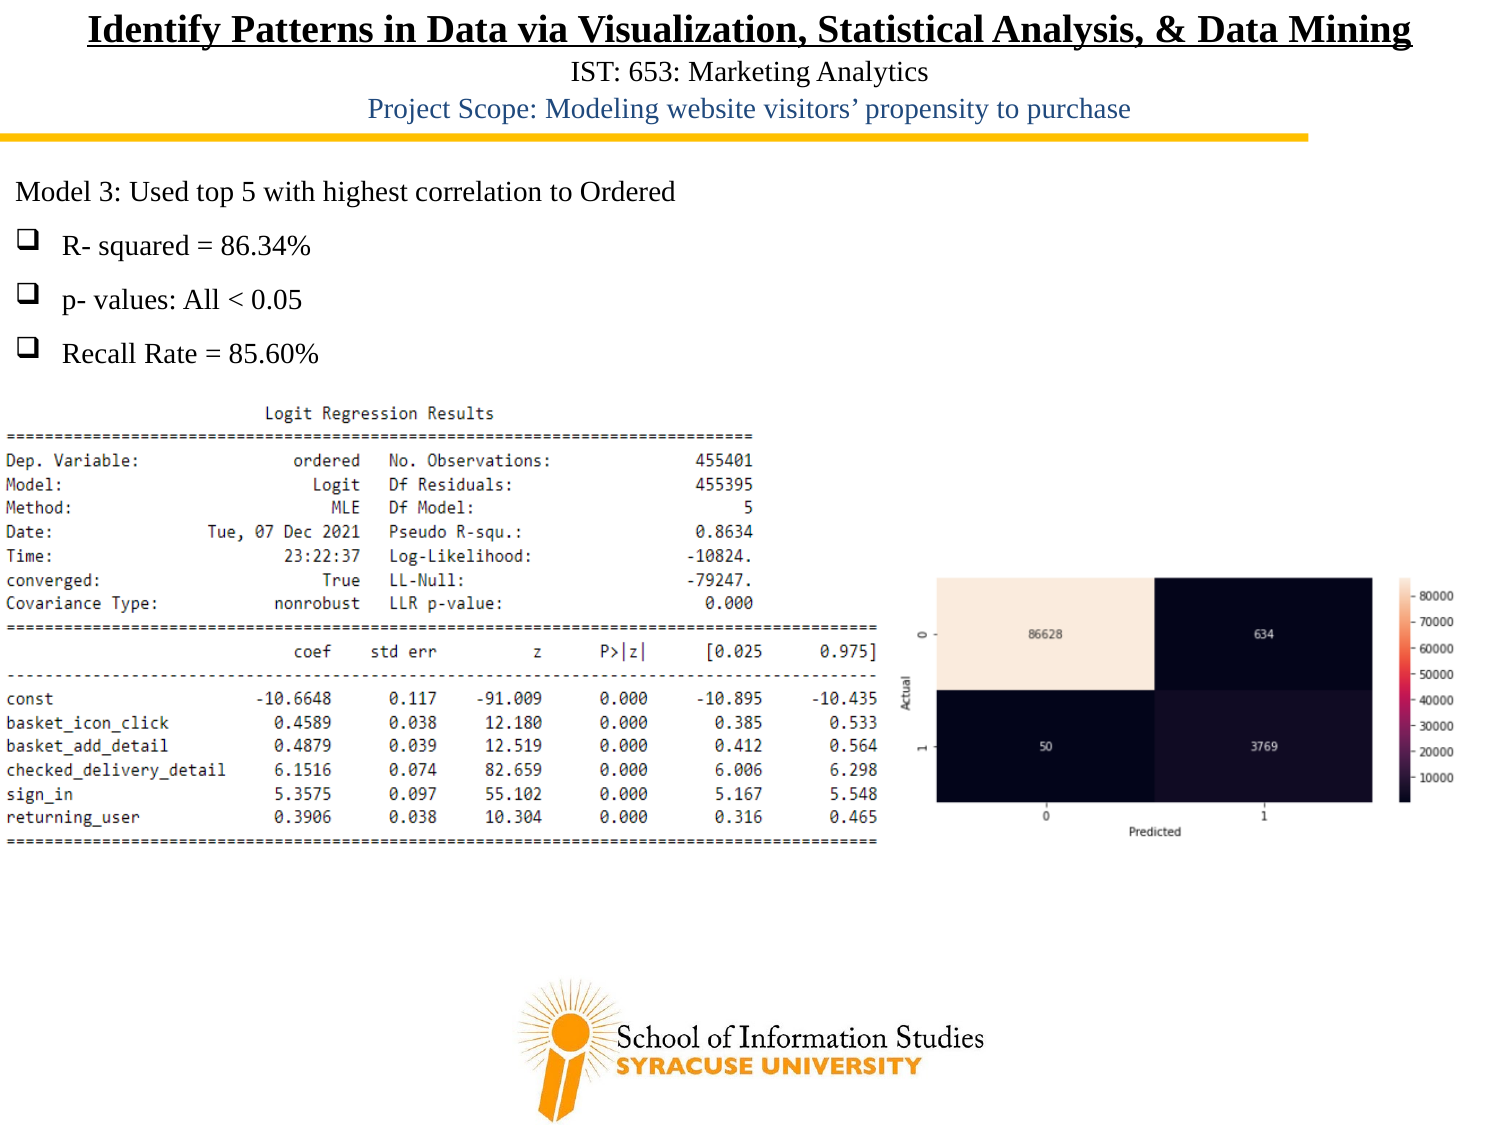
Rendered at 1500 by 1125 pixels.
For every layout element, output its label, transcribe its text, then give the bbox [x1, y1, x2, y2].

text_box Identify Patterns in Data via Visualization, Statistical Analysis, & Data Mining IST: 653: Marketing Analytics Project Scope: Modeling website visitors’ propensity to purchase [0, 12, 1500, 175]
picture [0, 399, 1474, 847]
picture [512, 975, 988, 1125]
text_box Model 3: Used top 5 with highest correlation to Ordered R- squared = 86.34% p- values: All < 0.05 Recall Rate = 85.60% [0, 162, 1475, 375]
